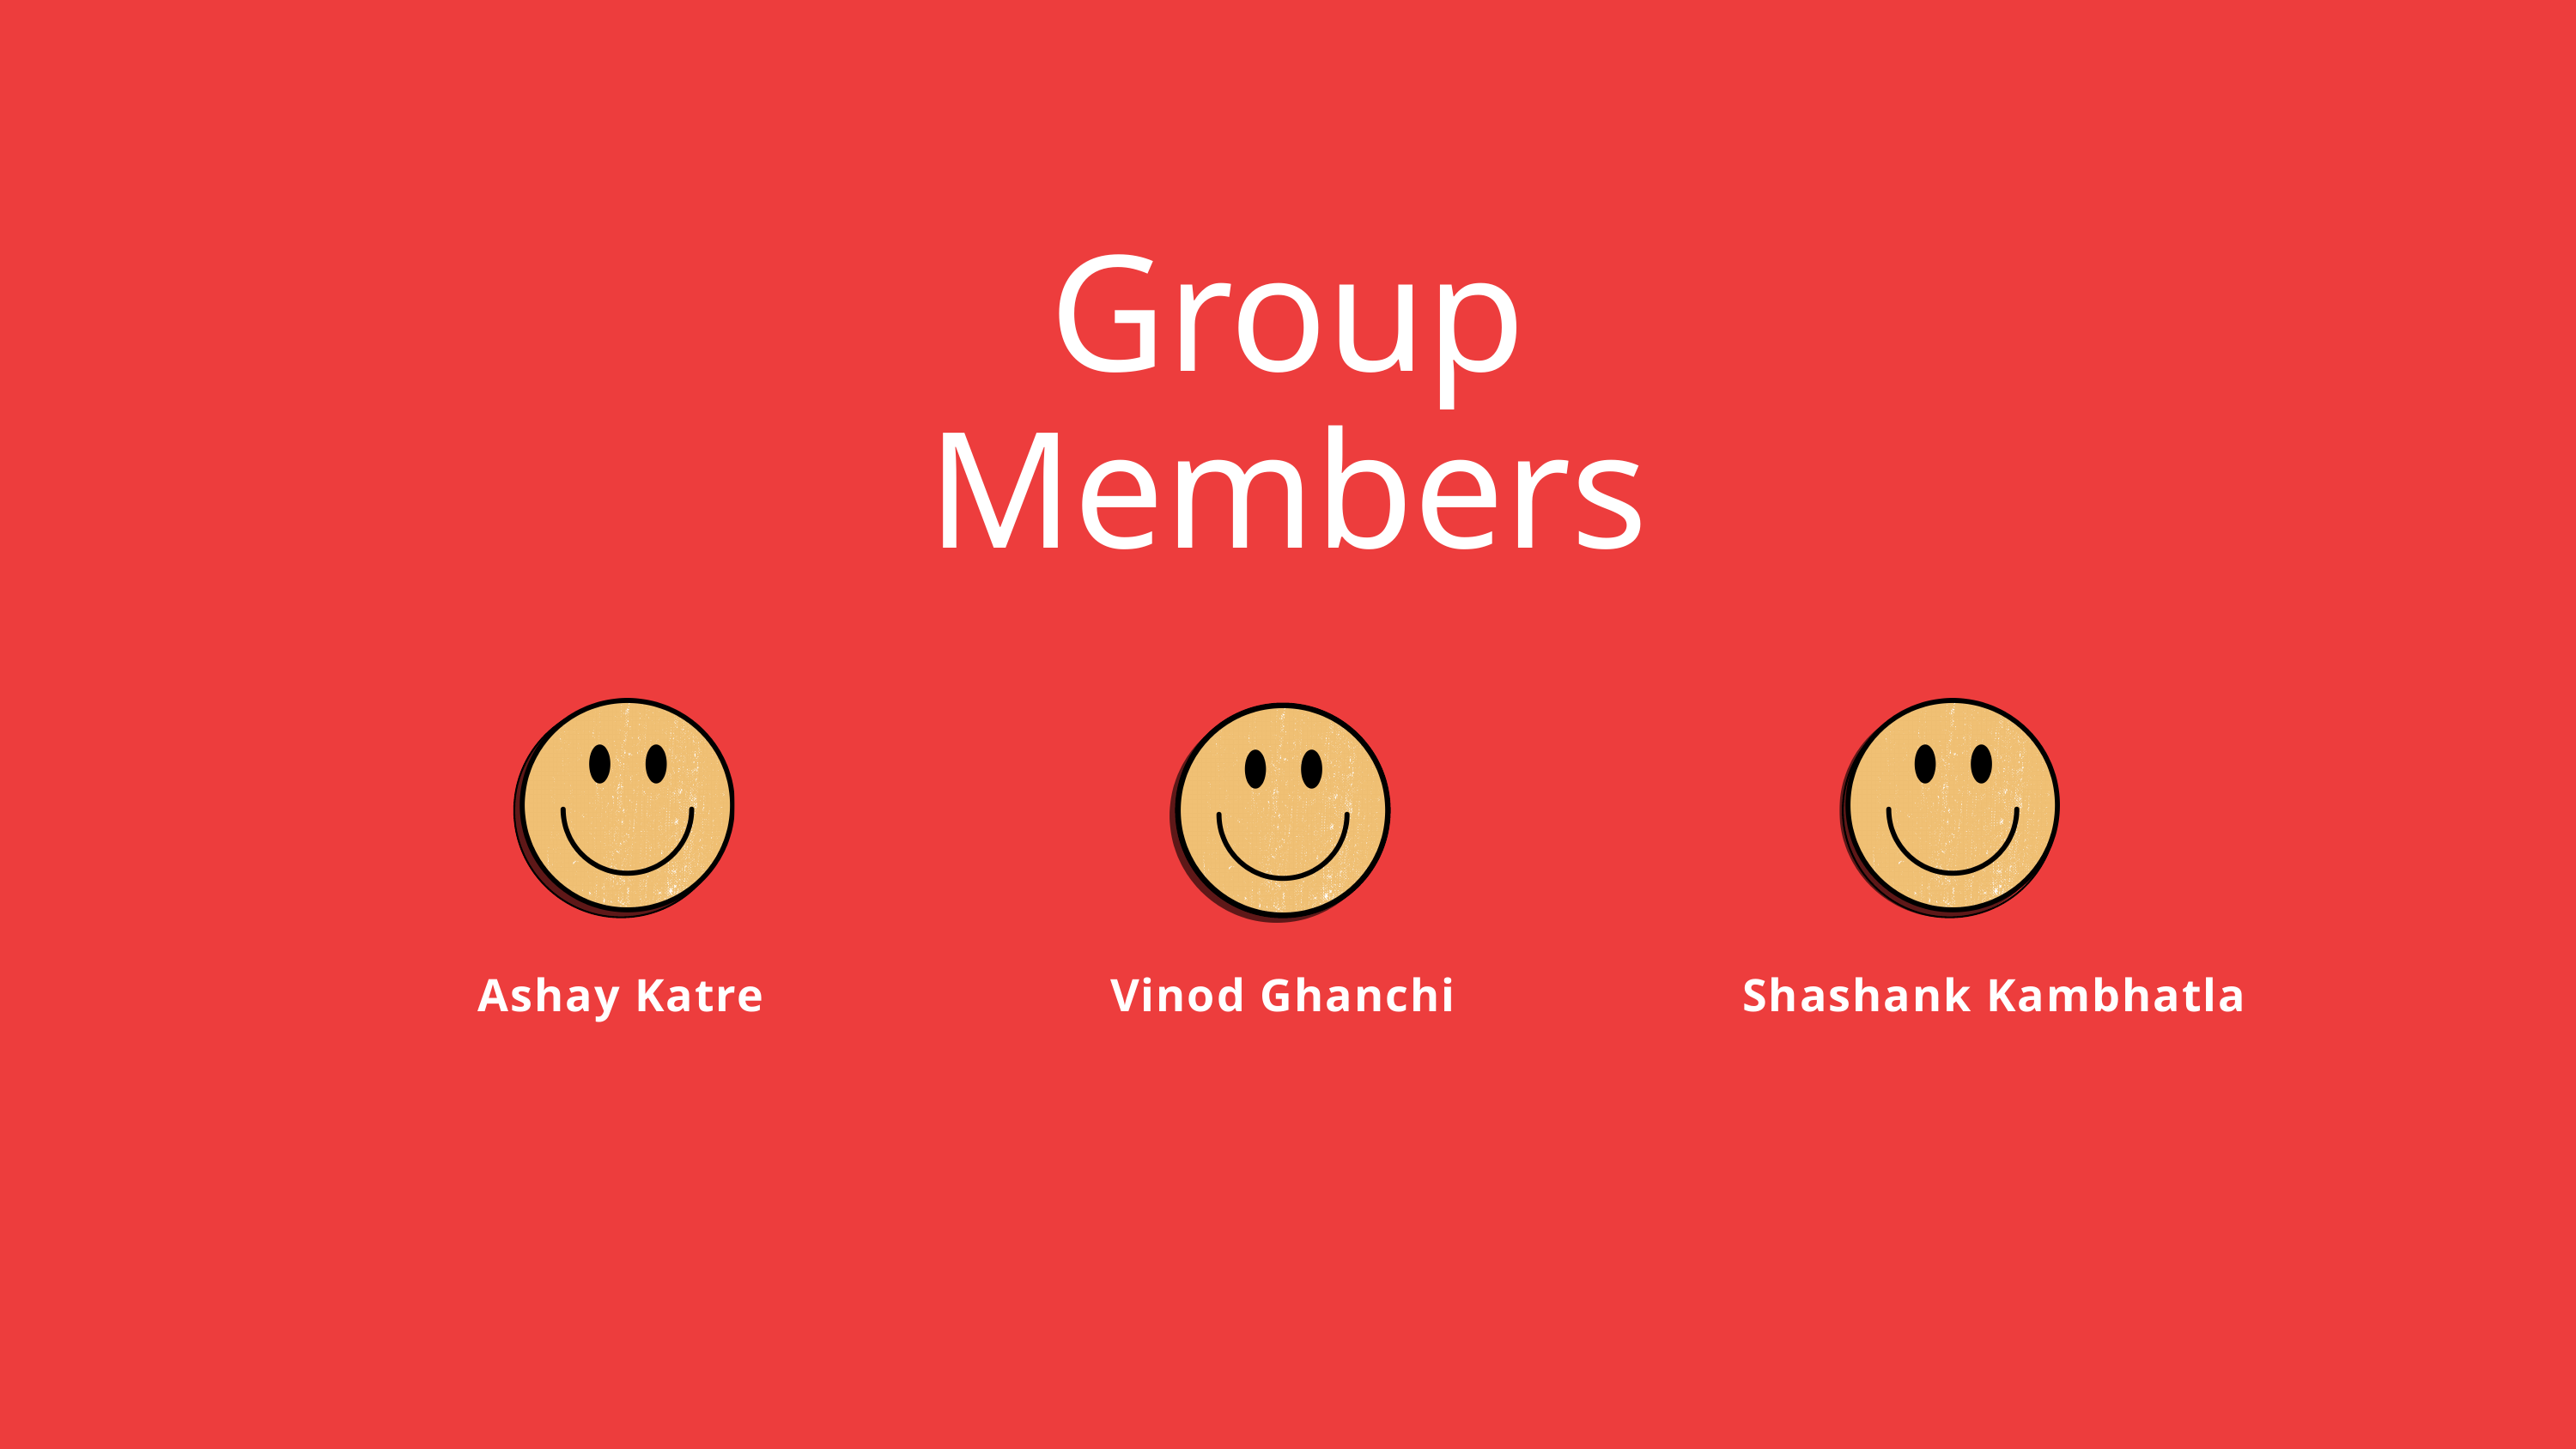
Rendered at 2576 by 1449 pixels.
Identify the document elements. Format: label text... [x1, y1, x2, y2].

text_box [1839, 698, 2060, 706]
text_box [1170, 703, 1176, 924]
text_box [513, 698, 735, 918]
text_box Ashay Katre [413, 962, 829, 1021]
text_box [513, 703, 729, 918]
text_box Group Members [701, 226, 1875, 581]
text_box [1176, 703, 1390, 918]
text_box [1842, 703, 2057, 918]
text_box Shashank Kambhatla [1736, 962, 2252, 1021]
text_box Vinod Ghanchi [1068, 962, 1498, 1021]
